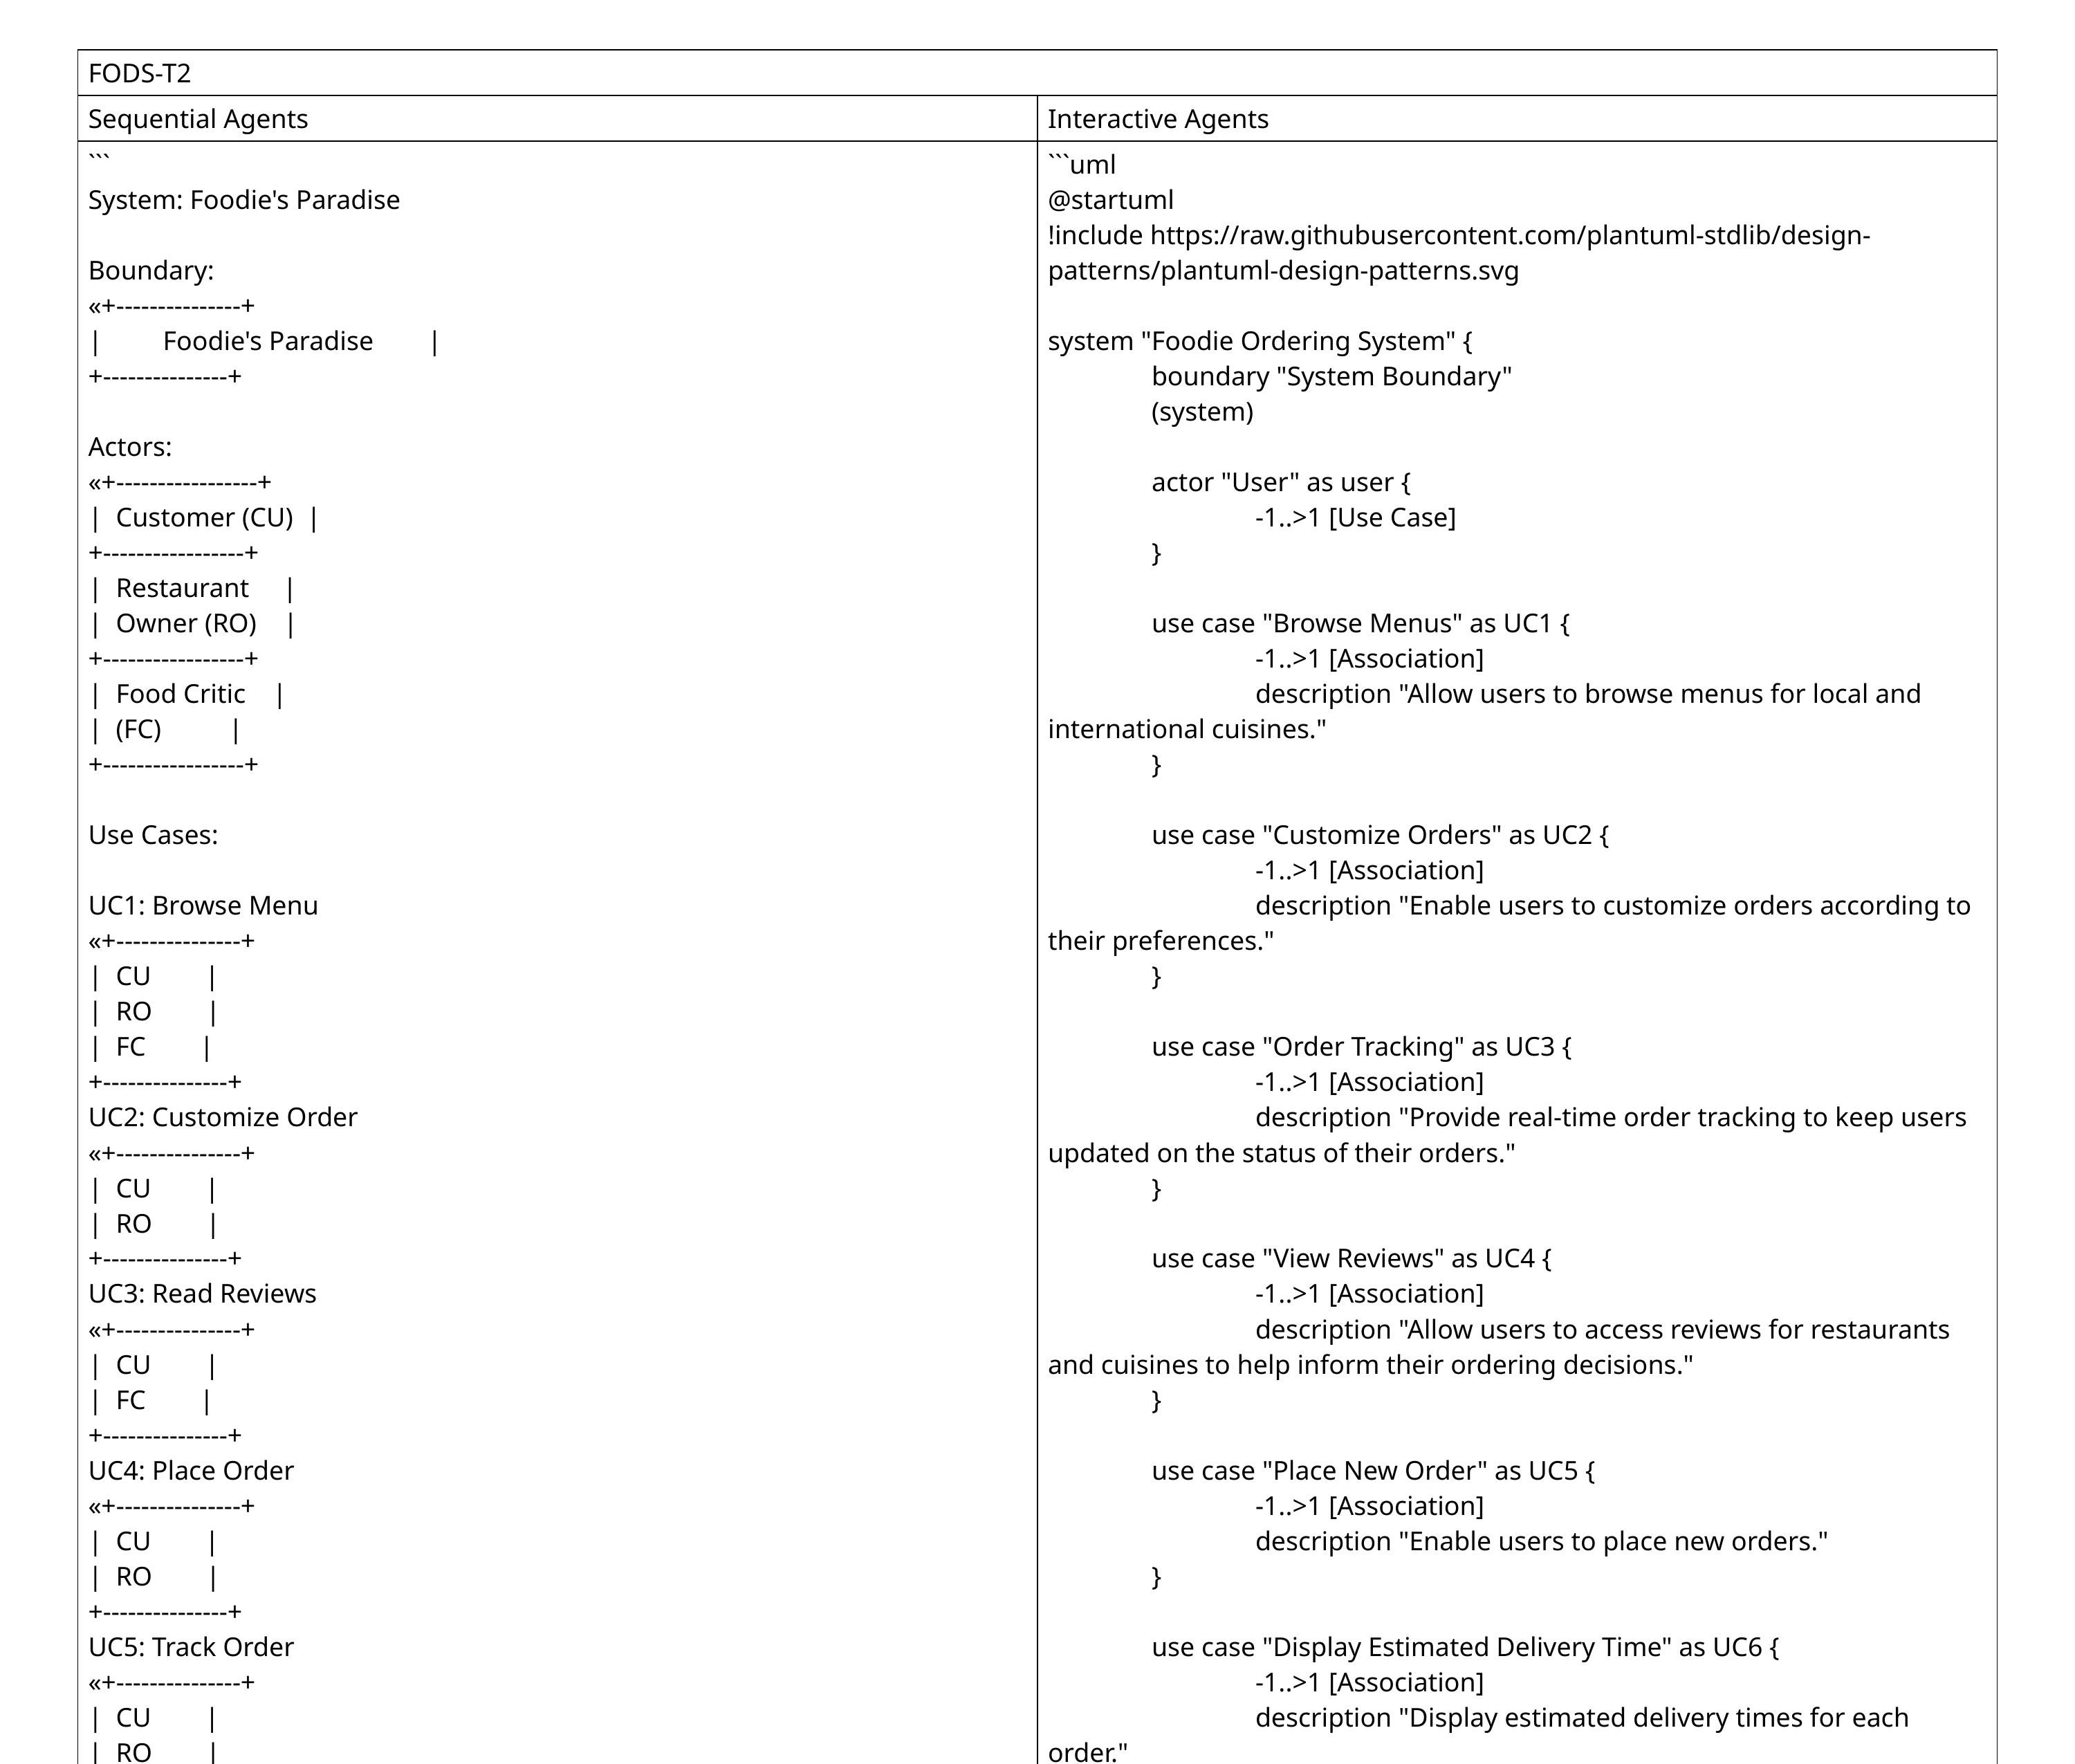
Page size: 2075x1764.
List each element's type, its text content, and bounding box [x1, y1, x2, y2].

table_cell Sequential Agents [78, 96, 1037, 140]
table_cell ``` System: Foodie's Paradise Boundary: «+---------------+ | Foodie's Paradise | +---------------+ Actors: «+-----------------+ | Customer (CU) | +-----------------+ | Restaurant | | Owner (RO) | +-----------------+ | Food Critic | | (FC) | +-----------------+ Use Cases: UC1: Browse Menu «+---------------+ | CU | | RO | | FC | +---------------+ UC2: Customize Order «+---------------+ | CU | | RO | +---------------+ UC3: Read Reviews «+---------------+ | CU | | FC | +---------------+ UC4: Place Order «+---------------+ | CU | | RO | +---------------+ UC5: Track Order «+---------------+ | CU | | RO | +---------------+ UC6: Pay and Confirm «+---------------+ | CU | | RO | +---------------+ UC7: View Order History «+---------------+ | CU | +---------------+ Associations: * CU -> UC1 (Browse Menu) * CU -> UC2 (Customize Order) * CU -> UC3 (Read Reviews) * CU -> UC4 (Place Order) * CU -> UC5 (Track Order) * CU -> UC6 (Pay and Confirm) * CU -> UC7 (View Order History) * RO -> UC2 (Customize Order) * RO -> UC4 (Place Order) * FC -> UC3 (Read Reviews) Include: * UC1 includes UC2 (Browse Menu includes Customize Order) * UC3 includes UC4 (Read Reviews includes Place Order) Extend: * UC5 extends UC6 (Track Order extends Pay and Confirm) ``` [78, 142, 1037, 1764]
table_header FODS-T2 [78, 50, 1997, 95]
table_cell ```uml @startuml !include https://raw.githubusercontent.com/plantuml-stdlib/design-patterns/plantuml-design-patterns.svg system "Foodie Ordering System" { boundary "System Boundary" (system) actor "User" as user { -1..>1 [Use Case] } use case "Browse Menus" as UC1 { -1..>1 [Association] description "Allow users to browse menus for local and international cuisines." } use case "Customize Orders" as UC2 { -1..>1 [Association] description "Enable users to customize orders according to their preferences." } use case "Order Tracking" as UC3 { -1..>1 [Association] description "Provide real-time order tracking to keep users updated on the status of their orders." } use case "View Reviews" as UC4 { -1..>1 [Association] description "Allow users to access reviews for restaurants and cuisines to help inform their ordering decisions." } use case "Place New Order" as UC5 { -1..>1 [Association] description "Enable users to place new orders." } use case "Display Estimated Delivery Time" as UC6 { -1..>1 [Association] description "Display estimated delivery times for each order." } use case "View Activity History" as UC7 { -1..>1 [Association] description "Enable users to view their activity history, including previous orders and preferences." } use case "Receive Notifications" as UC8 { -1..>1 [Association] description "Provide notifications to users during the ordering process, such as updates on order status or changes in estimated delivery time." } use case "Make Payment" as UC9 { -1..>1 [Association] description "Integrate with various payment gateways to facilitate secure and flexible payment options." } use case "View Personalized Recommendations" as UC10 { -1..>1 [Association] description "Provide users with personalized recommendations based on their preferences and order history." } use case "Customize Profile" as UC11 { -1..>1 [Association] description "Enable users to customize their profiles, including adding preferred restaurants, cuisines, or dietary restrictions." } use case "Loyalty Program" as UC12 { -1..>1 [Association] description "Support loyalty programs that reward repeat customers." } } @enduml ``` This UML use case diagram depicts the Foodie Ordering System's boundaries, actor interactions, relationships, and uniquely identified use cases. It accurately captures the functional requirements (FRs) and non-functional requirements (NFRs), showcasing a comprehensive representation of the system's capabilities and user interactions. [1038, 142, 1997, 1764]
table_cell Interactive Agents [1038, 96, 1997, 140]
